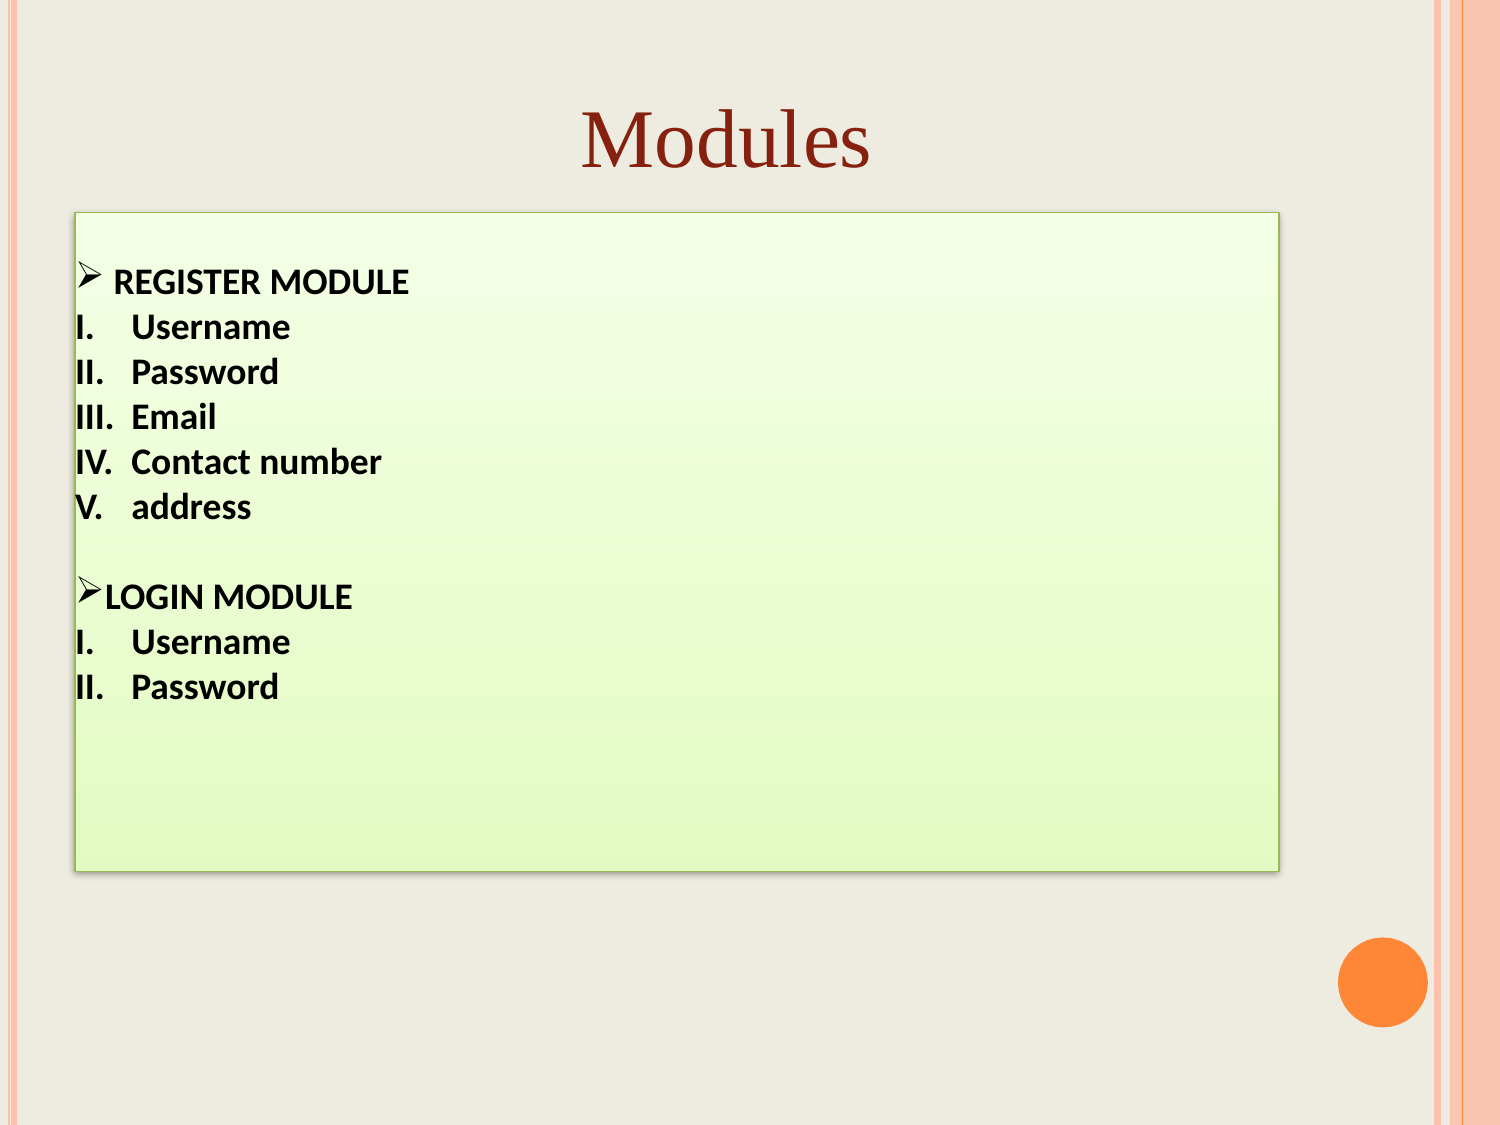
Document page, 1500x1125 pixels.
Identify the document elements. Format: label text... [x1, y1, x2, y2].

title Modules [75, 83, 1379, 200]
list REGISTER MODULE Username Password Email Contact number address LOGIN MODULE Username Password [74, 212, 1280, 872]
